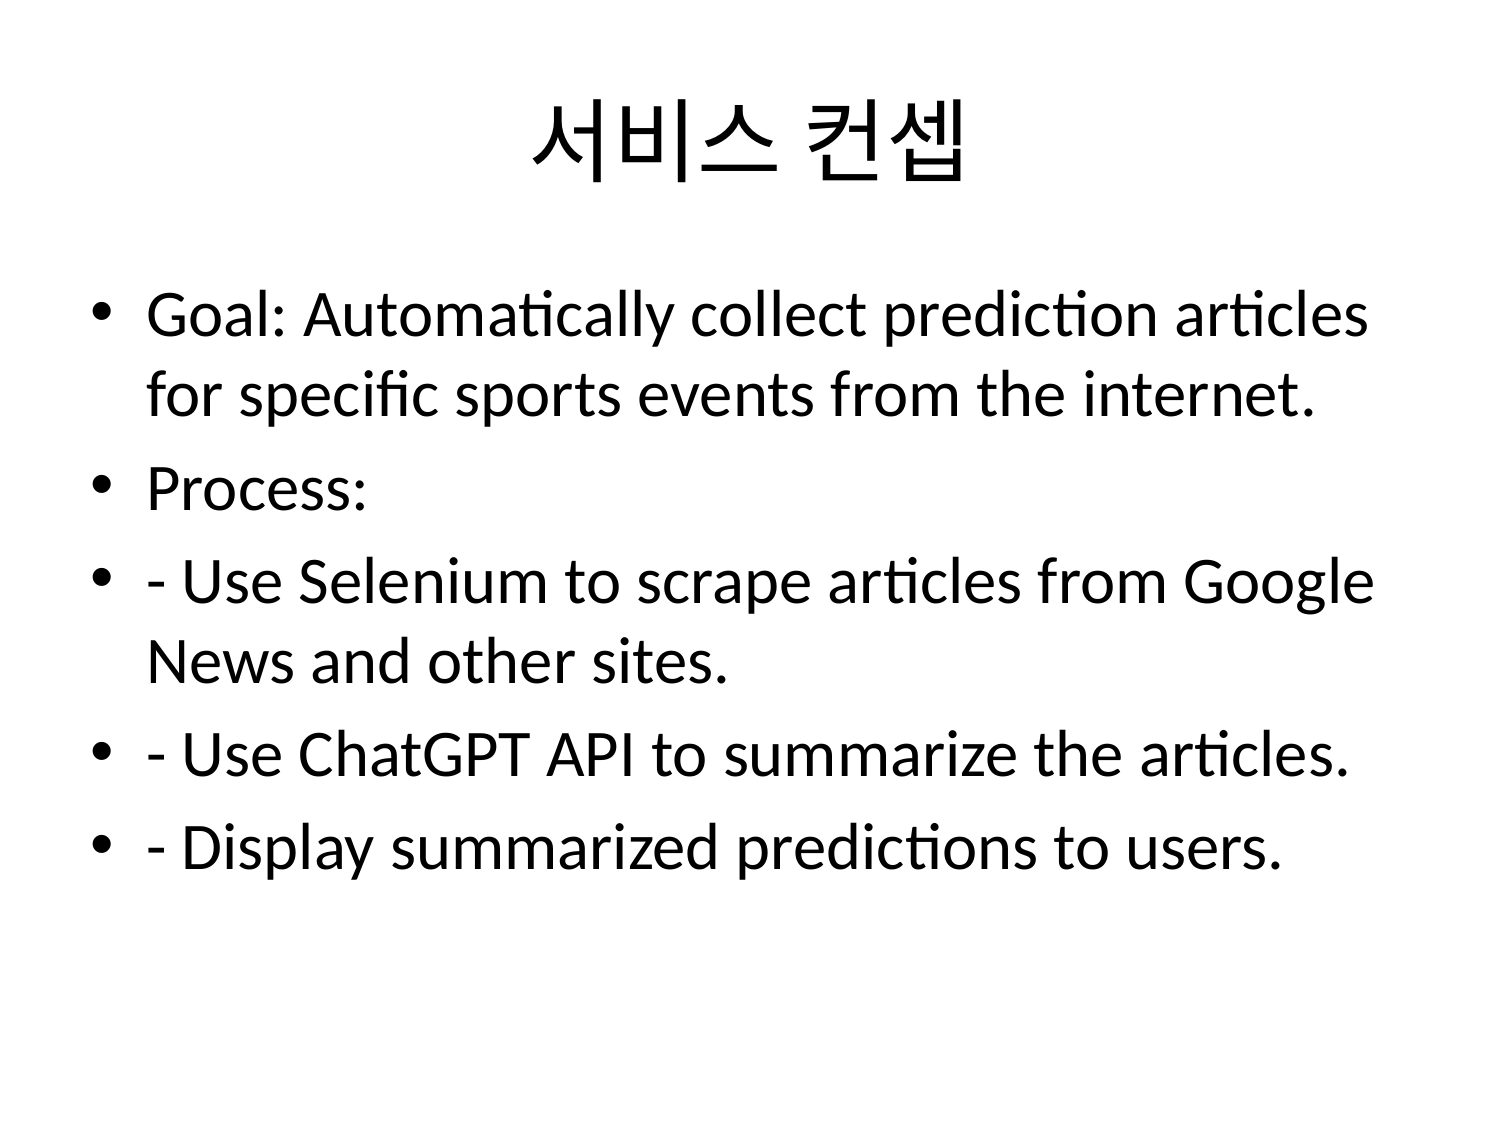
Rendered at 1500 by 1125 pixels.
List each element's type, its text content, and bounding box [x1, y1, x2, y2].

list Goal: Automatically collect prediction articles for specific sports events from the internet. Process: - Use Selenium to scrape articles from Google News and other sites. - Use ChatGPT API to summarize the articles. - Display summarized predictions to users. [75, 262, 1425, 1005]
title 서비스 컨셉 [75, 45, 1425, 233]
